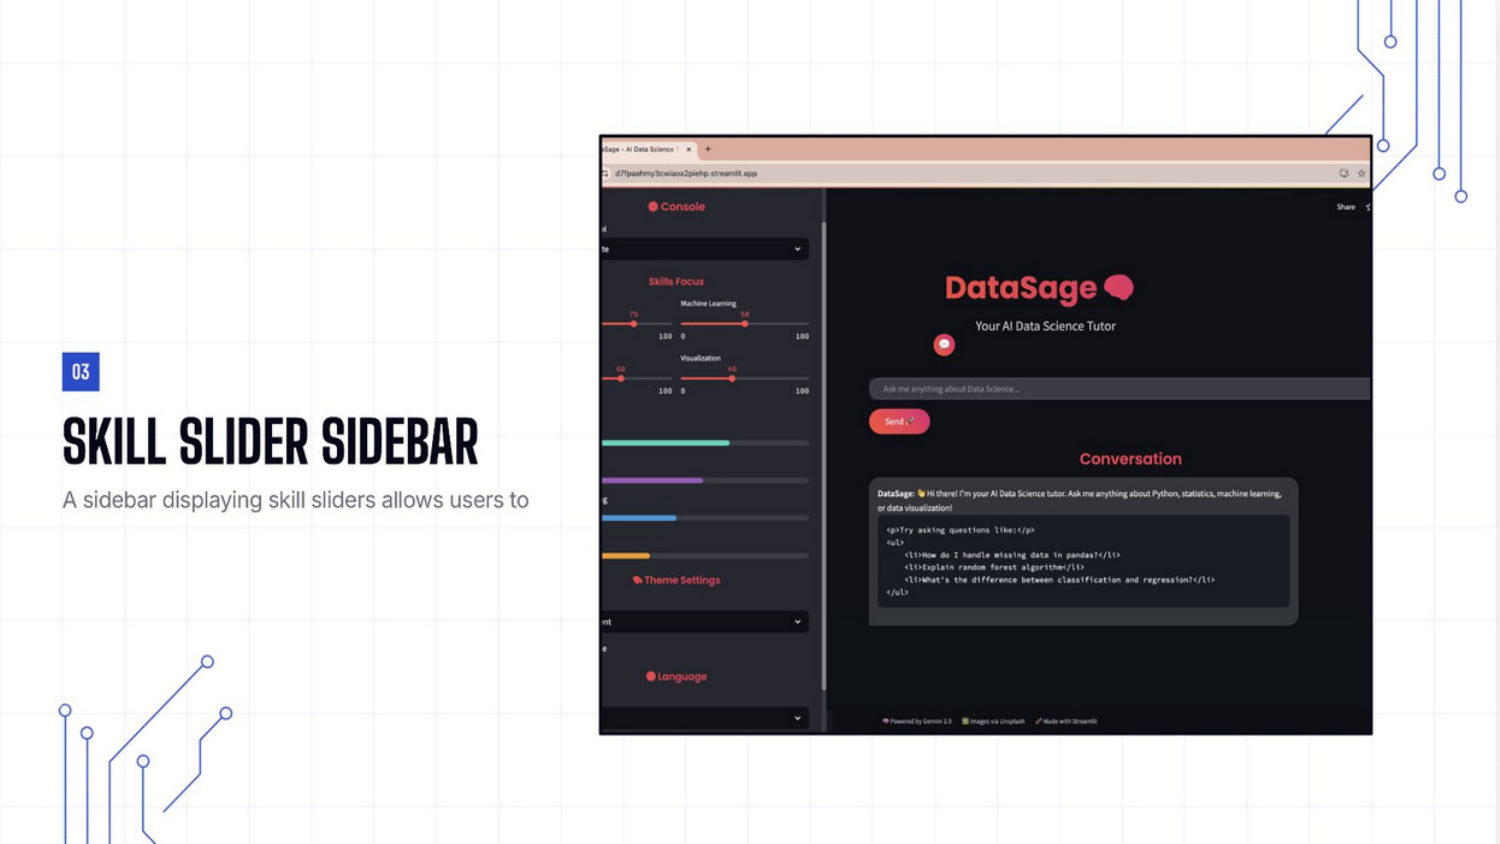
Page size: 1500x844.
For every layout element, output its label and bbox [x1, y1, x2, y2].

text_box [0, 0, 1500, 844]
